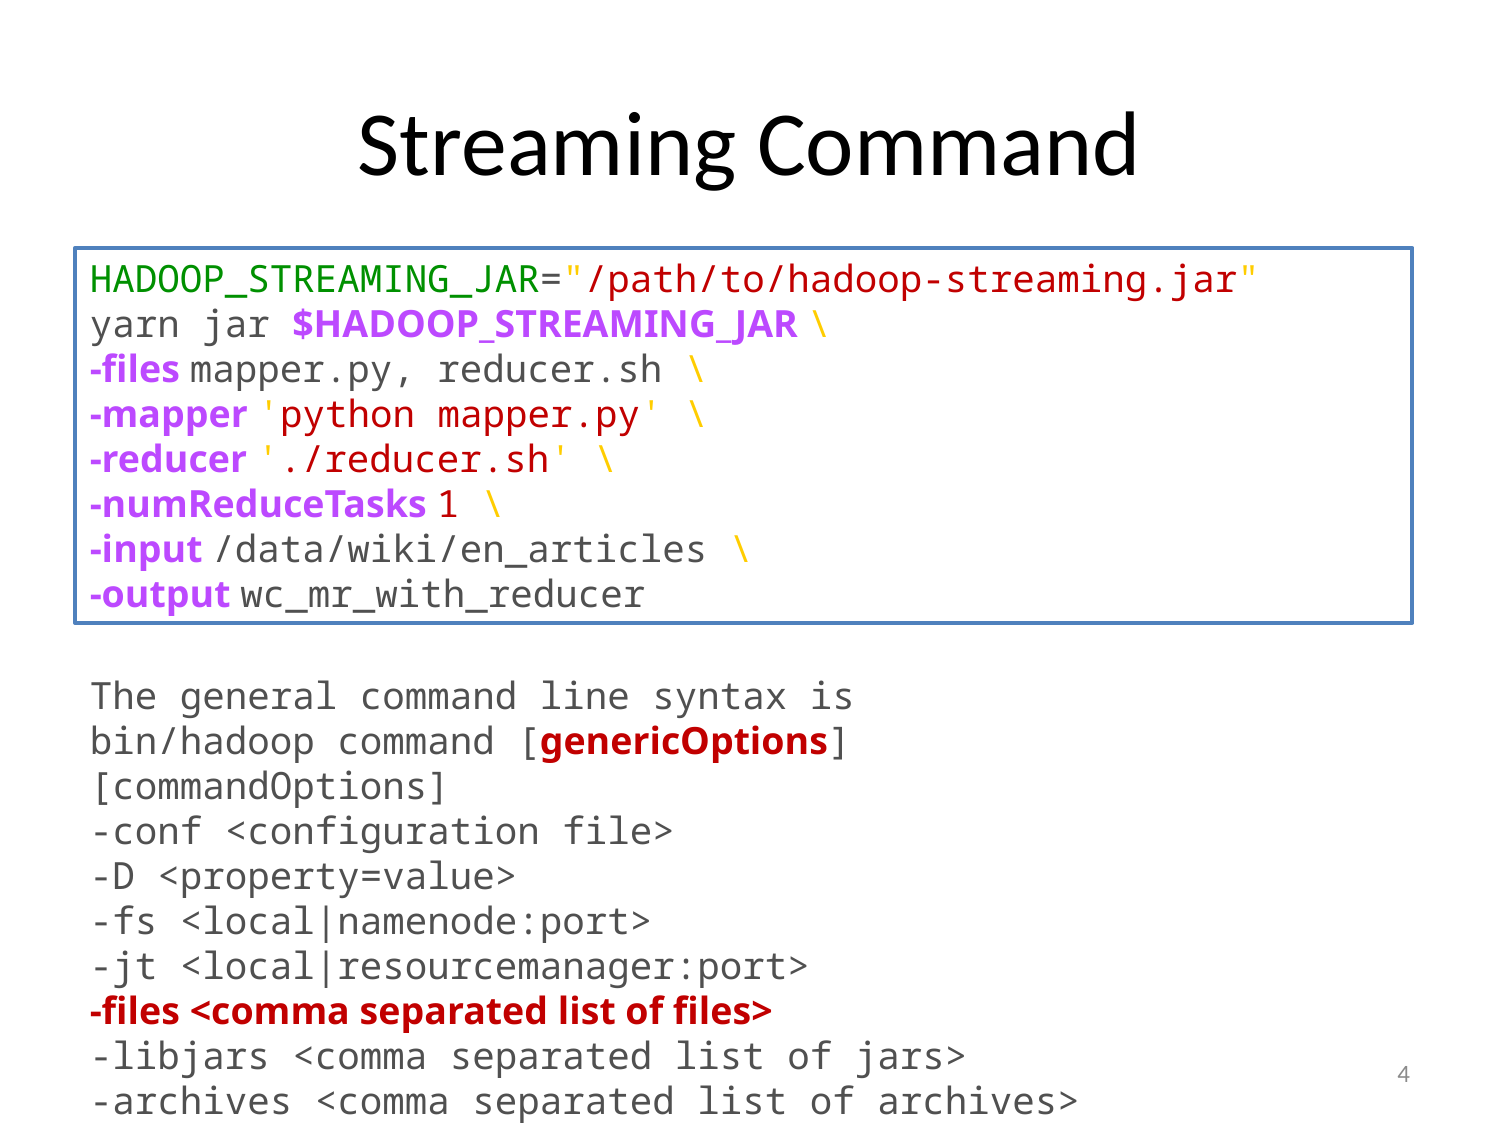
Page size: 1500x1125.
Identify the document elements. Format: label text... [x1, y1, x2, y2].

text_box The general command line syntax is bin/hadoop command [genericOptions] [commandOptions] -conf <configuration file> -D <property=value> -fs <local|namenode:port> -jt <local|resourcemanager:port> -files <comma separated list of files> -libjars <comma separated list of jars> -archives <comma separated list of archives> [74, 664, 1200, 1125]
text_box HADOOP_STREAMING_JAR="/path/to/hadoop-streaming.jar" yarn jar $HADOOP_STREAMING_JAR \ -files mapper.py, reducer.sh \ -mapper 'python mapper.py' \ -reducer './reducer.sh' \ -numReduceTasks 1 \ -input /data/wiki/en_articles \ -output wc_mr_with_reducer [73, 246, 1414, 625]
title Streaming Command [75, 45, 1425, 233]
slide_number 4 [1200, 1042, 1425, 1103]
